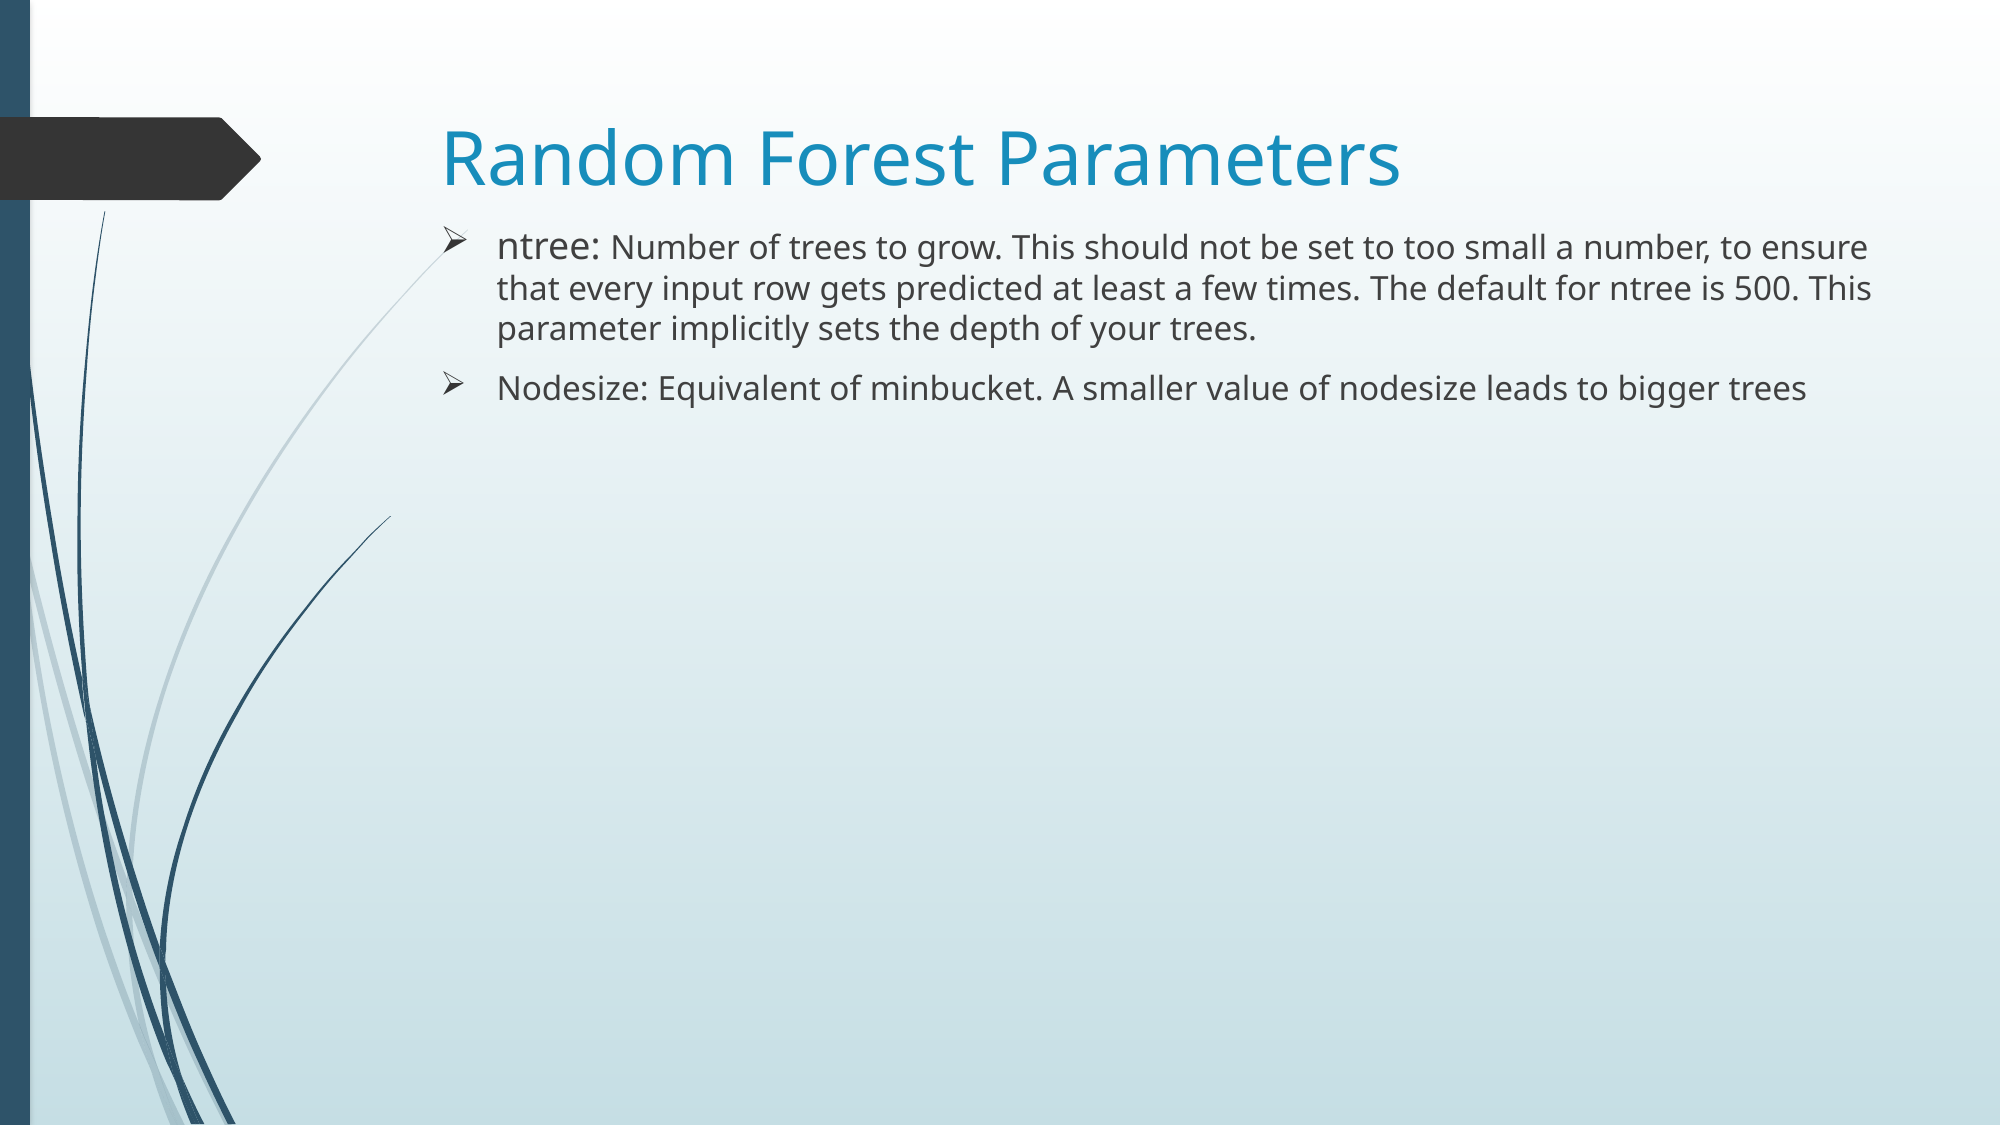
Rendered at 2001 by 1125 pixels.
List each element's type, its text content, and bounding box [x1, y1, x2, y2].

list ntree: Number of trees to grow. This should not be set to too small a number, to ensure that every input row gets predicted at least a few times. The default for ntree is 500. This parameter implicitly sets the depth of your trees. Nodesize: Equivalent of minbucket. A smaller value of nodesize leads to bigger trees [425, 214, 1936, 1103]
title Random Forest Parameters [425, 102, 1888, 214]
